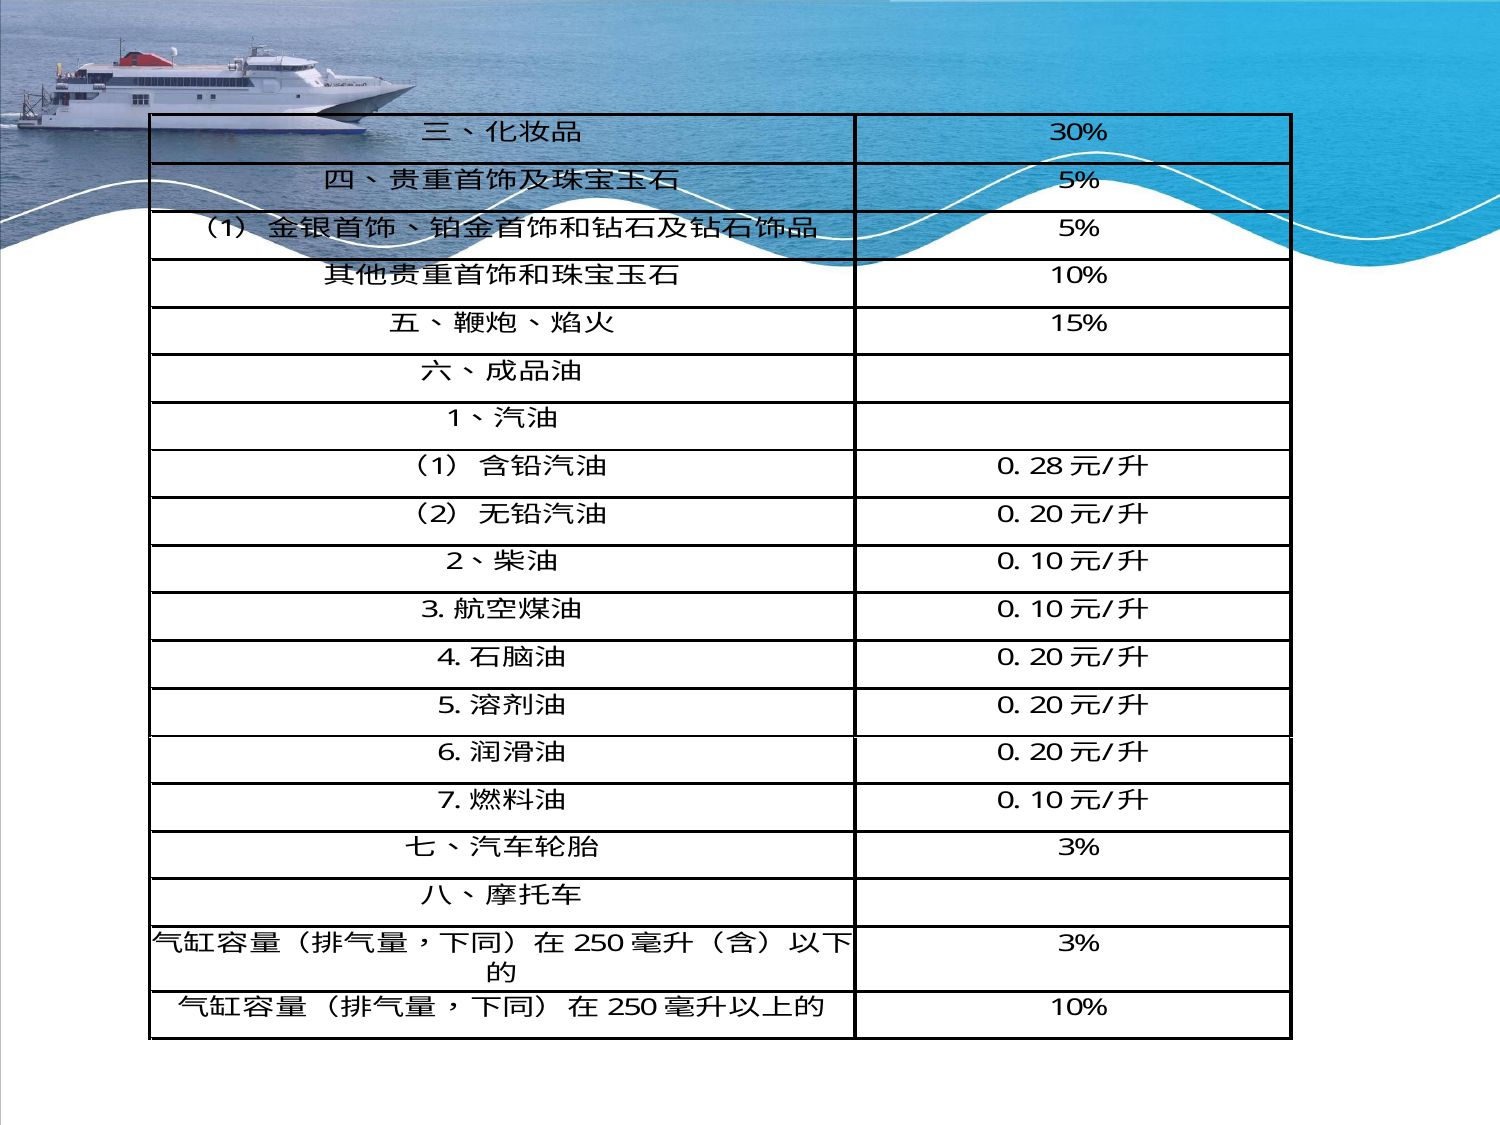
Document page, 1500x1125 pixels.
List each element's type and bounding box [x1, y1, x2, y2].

picture [0, 0, 1500, 1125]
list [147, 113, 1294, 1071]
